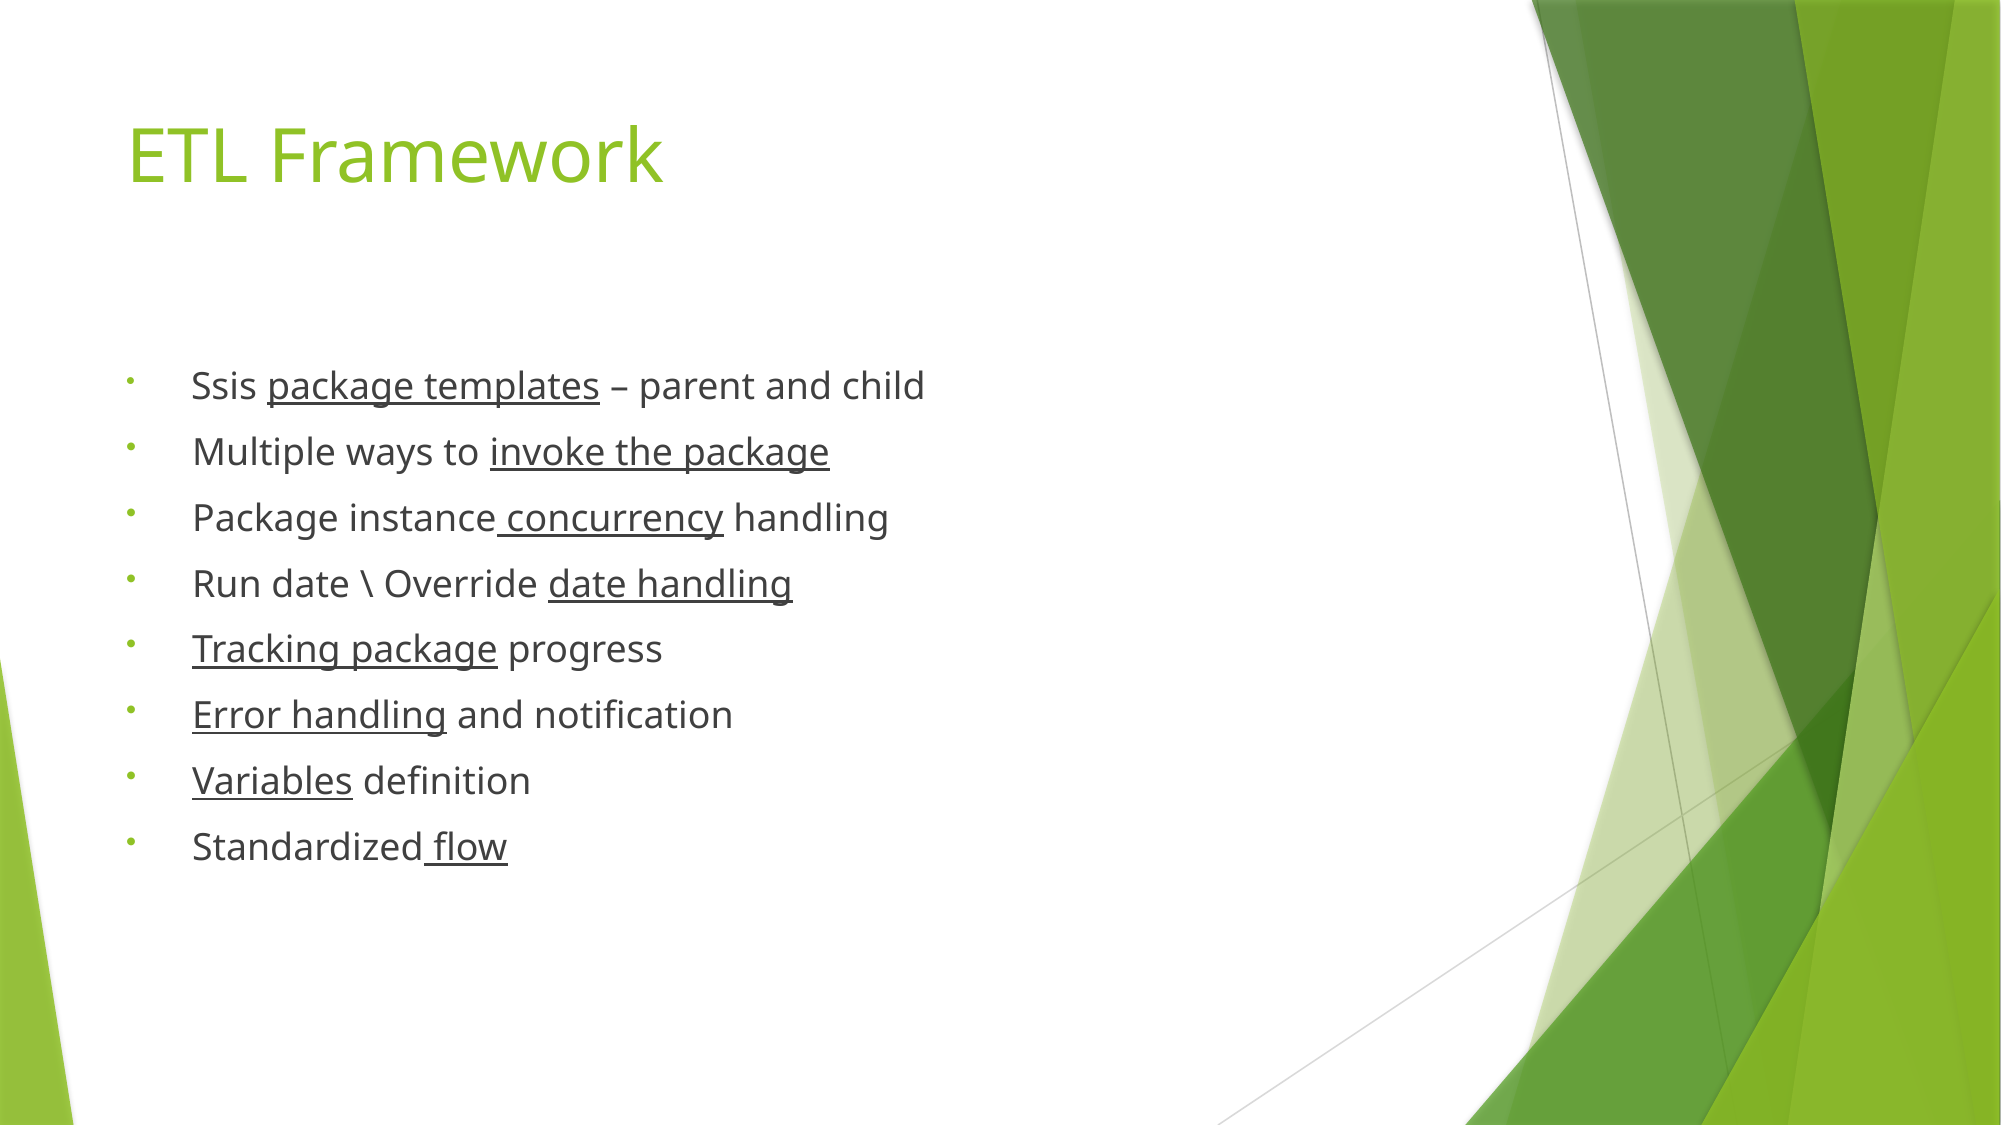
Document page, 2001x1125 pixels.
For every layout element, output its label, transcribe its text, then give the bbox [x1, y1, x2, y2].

title ETL Framework [111, 99, 1522, 317]
list Ssis package templates – parent and child Multiple ways to invoke the package Package instance concurrency handling Run date \ Override date handling Tracking package progress Error handling and notification Variables definition Standardized flow [111, 354, 1522, 992]
